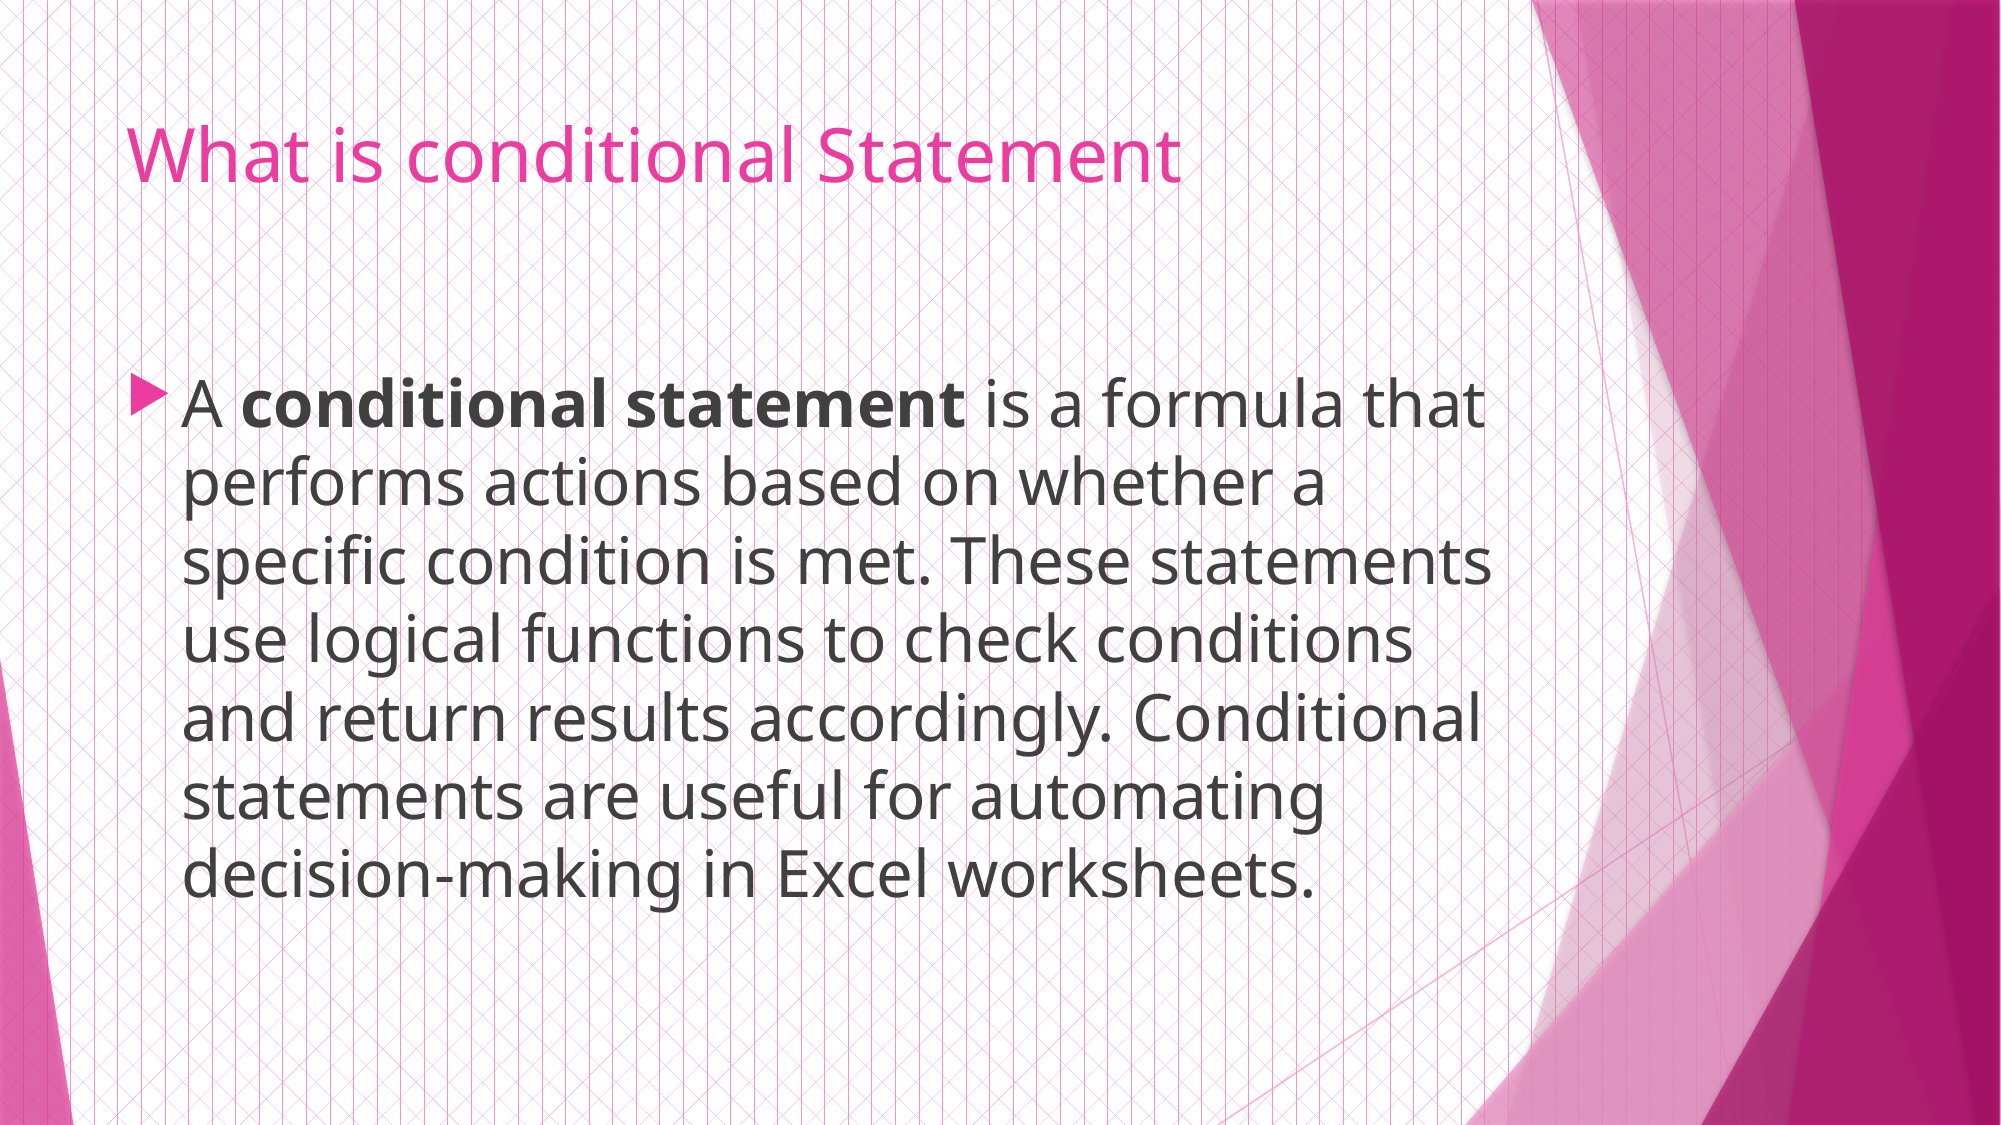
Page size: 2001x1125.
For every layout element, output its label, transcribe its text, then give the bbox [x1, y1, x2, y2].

title What is conditional Statement [111, 99, 1522, 317]
list A conditional statement is a formula that performs actions based on whether a specific condition is met. These statements use logical functions to check conditions and return results accordingly. Conditional statements are useful for automating decision-making in Excel worksheets. [111, 354, 1522, 992]
